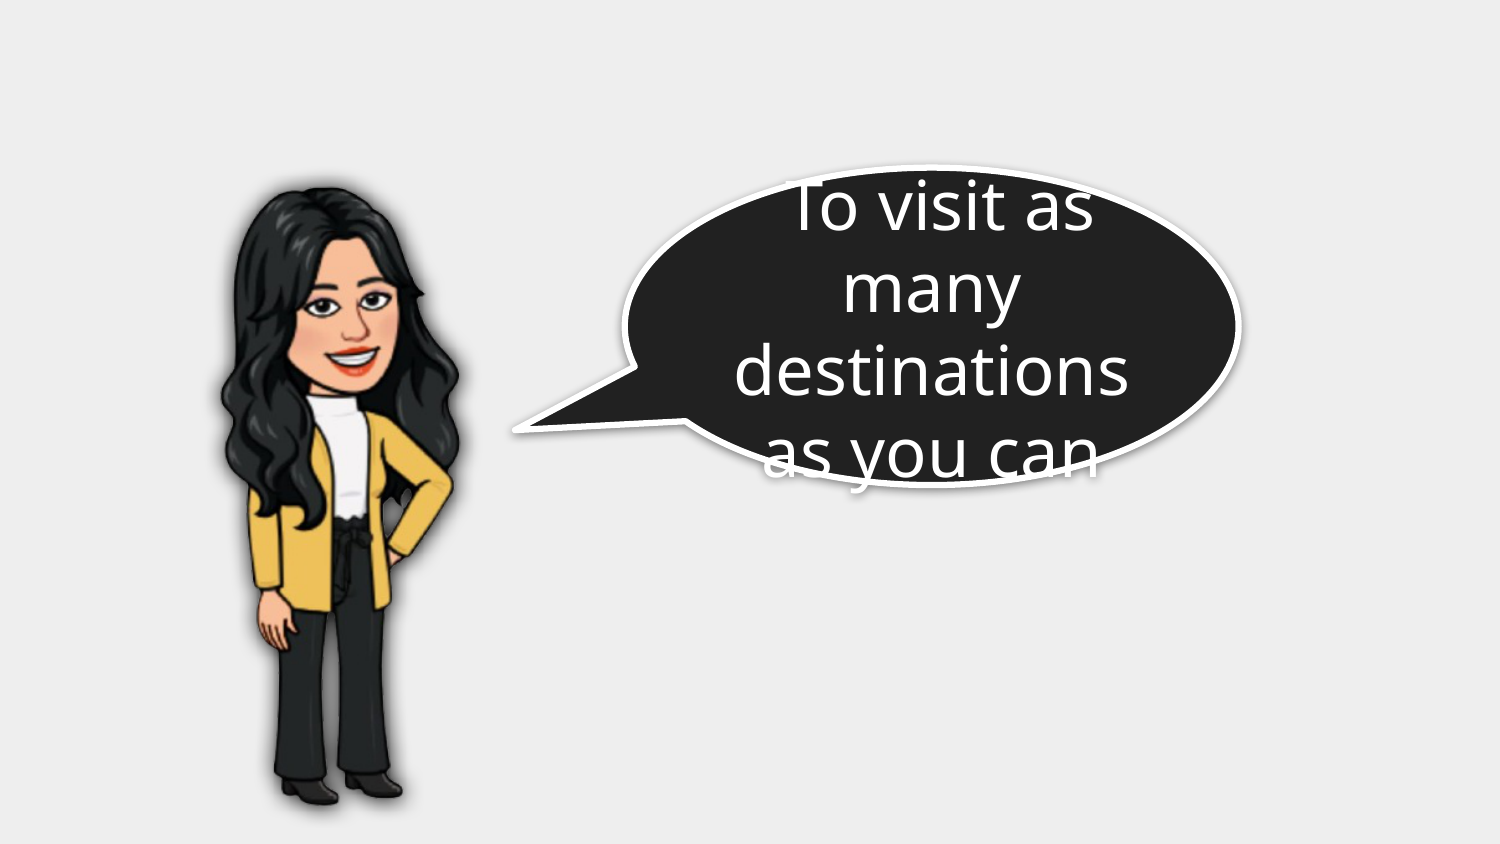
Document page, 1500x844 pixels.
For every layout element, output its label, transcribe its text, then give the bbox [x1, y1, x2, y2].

text_box To visit as many destinations as you can [604, 167, 1239, 486]
picture [29, 148, 601, 823]
